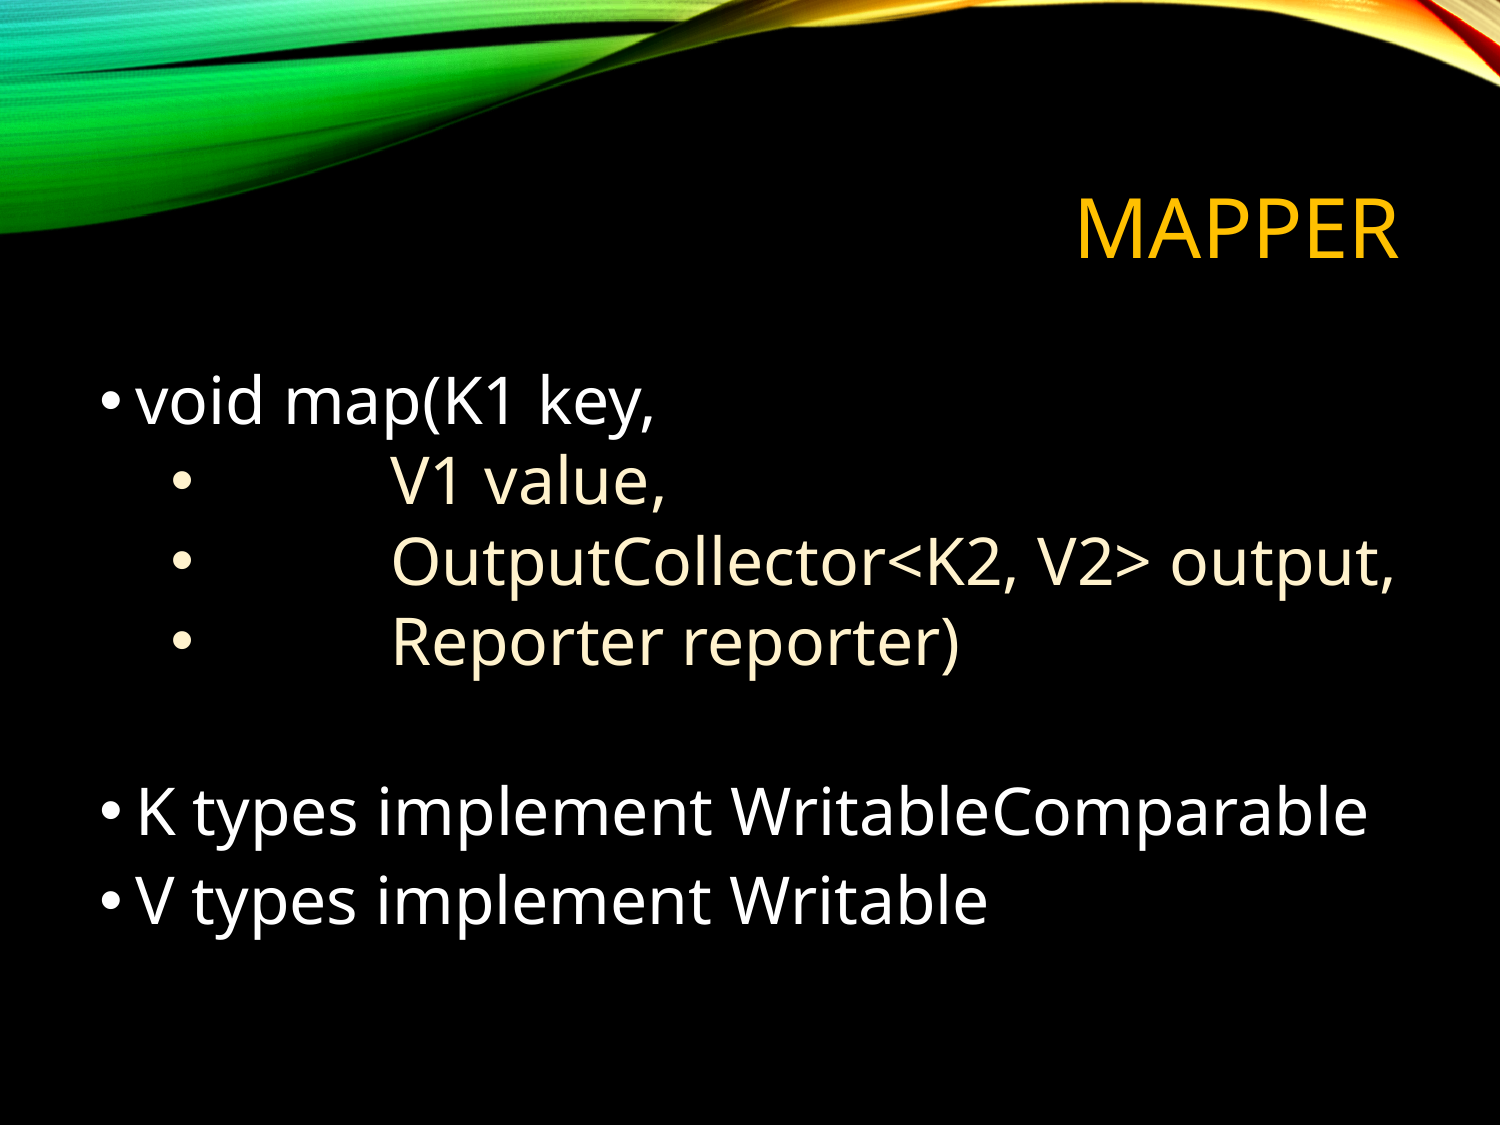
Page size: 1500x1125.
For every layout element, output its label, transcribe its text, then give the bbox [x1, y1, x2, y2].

picture [0, 0, 1500, 237]
title MAPPER [356, 125, 1416, 338]
list void map(K1 key, V1 value, OutputCollector<K2, V2> output, Reporter reporter) K types implement WritableComparable V types implement Writable [84, 360, 1416, 1021]
